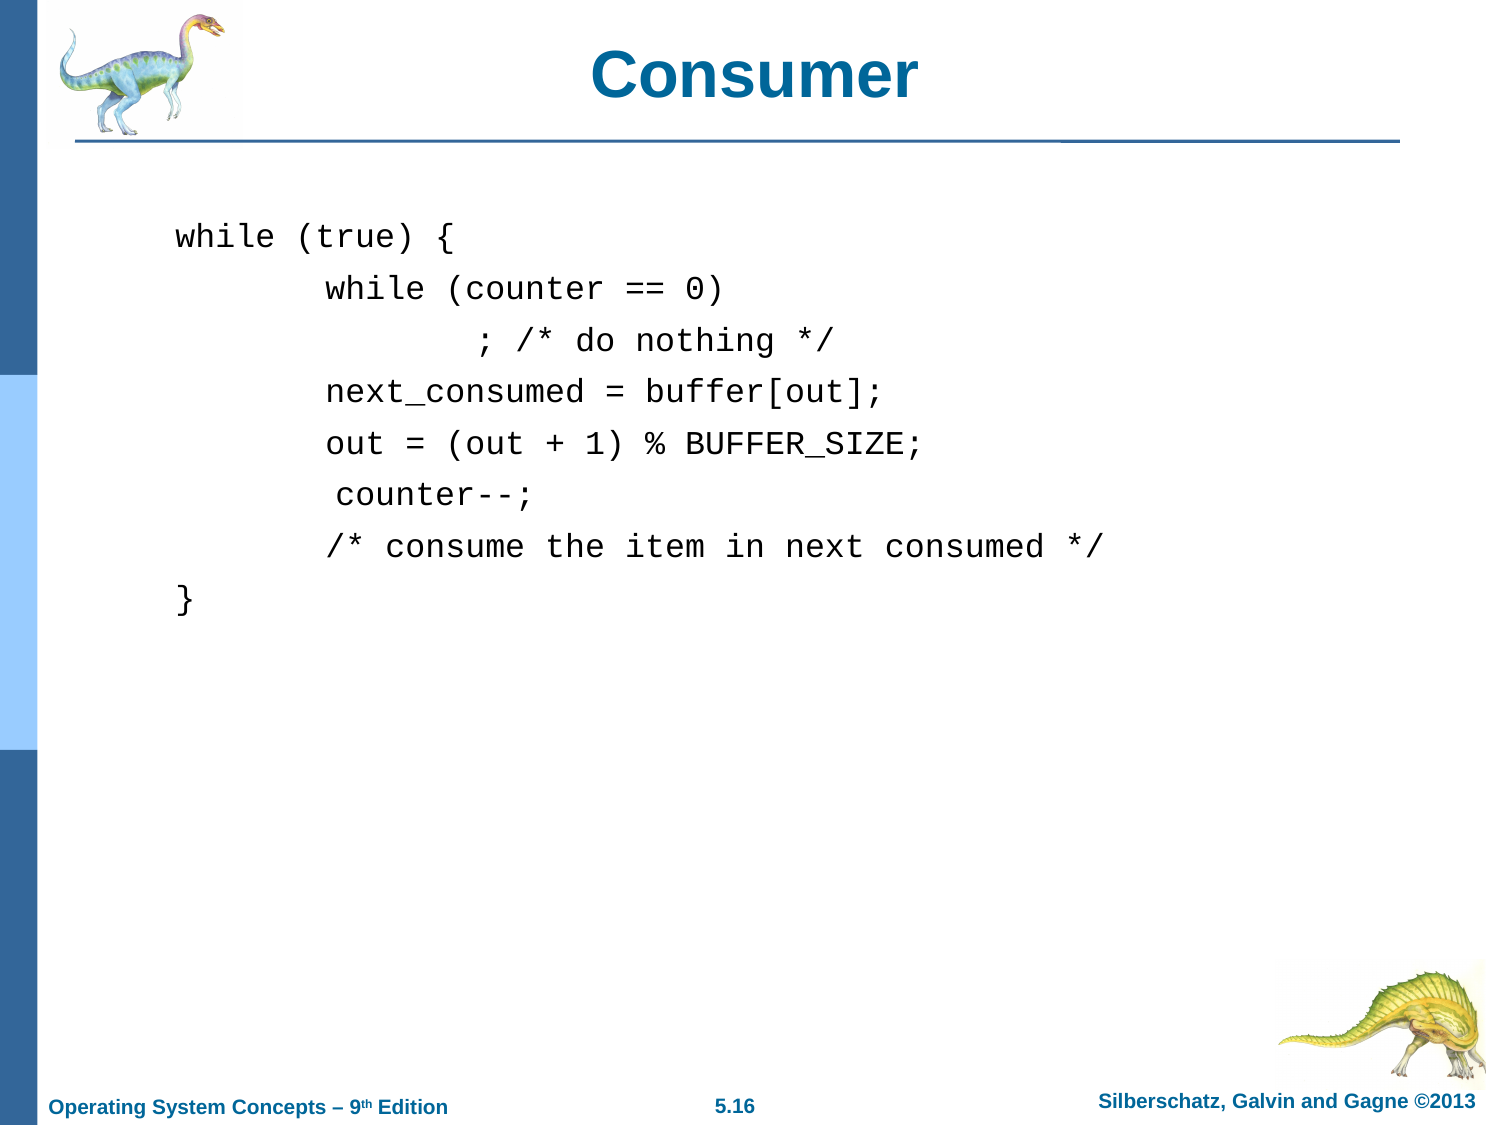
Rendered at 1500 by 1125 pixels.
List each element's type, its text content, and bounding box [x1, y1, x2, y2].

picture [46, 0, 243, 149]
picture [1275, 959, 1486, 1090]
title Consumer [79, 23, 1430, 118]
list while (true) { while (counter == 0) ; /* do nothing */ next_consumed = buffer[out]; out = (out + 1) % BUFFER_SIZE; counter--; /* consume the item in next consumed */ } [160, 207, 1289, 1005]
